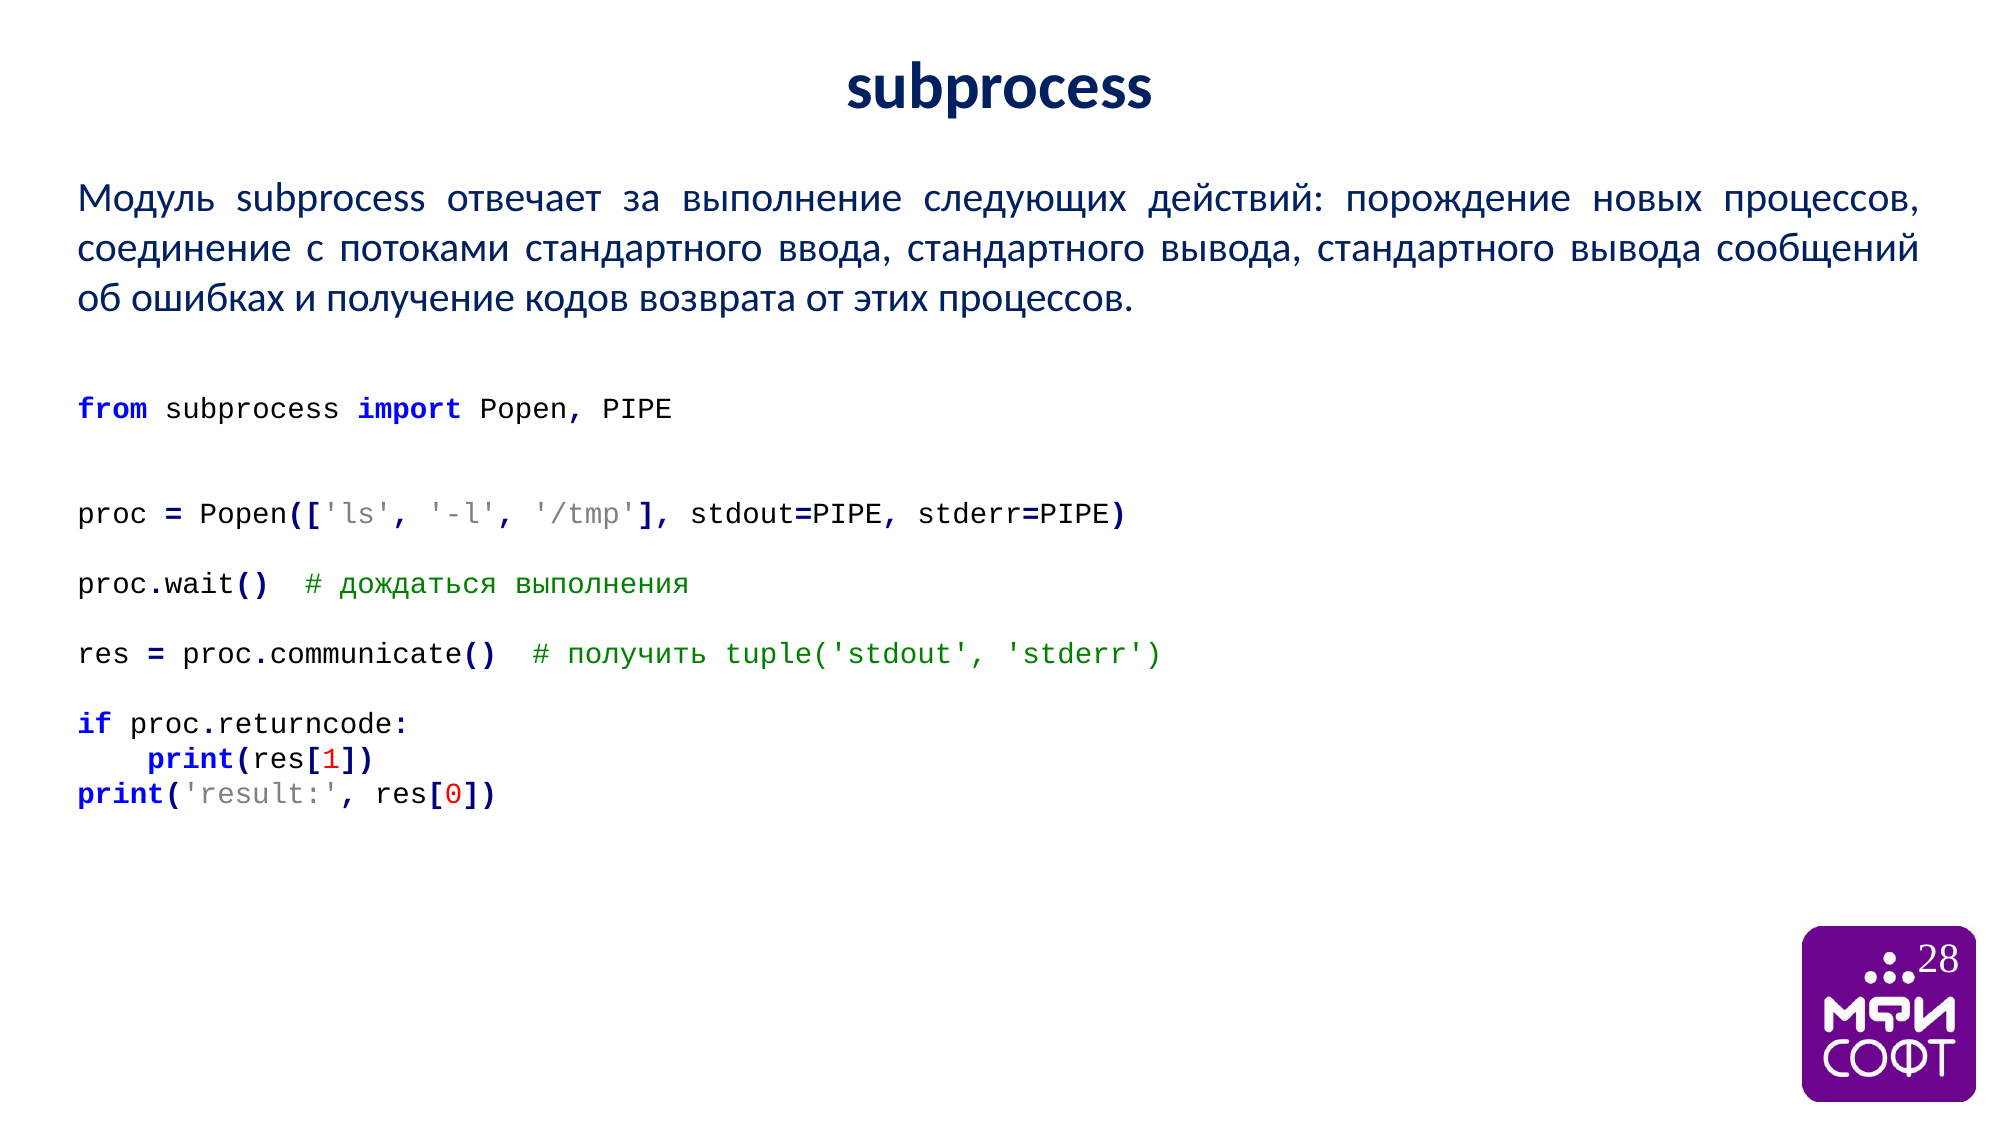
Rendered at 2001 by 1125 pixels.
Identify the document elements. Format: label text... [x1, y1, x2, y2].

picture [1802, 926, 1976, 1102]
text_box Модуль subprocess отвечает за выполнение следующих действий: порождение новых процессов, соединение c потоками стандартного ввода, стандартного вывода, стандартного вывода сообщений об ошибках и получение кодов возврата от этих процессов. from subprocess import Popen, PIPE proc = Popen(['ls', '-l', '/tmp'], stdout=PIPE, stderr=PIPE) proc.wait() # дождаться выполнения res = proc.communicate() # получить tuple('stdout', 'stderr') if proc.returncode: print(res[1]) print('result:', res[0]) [62, 162, 1936, 1097]
title subprocess [0, 34, 2000, 149]
